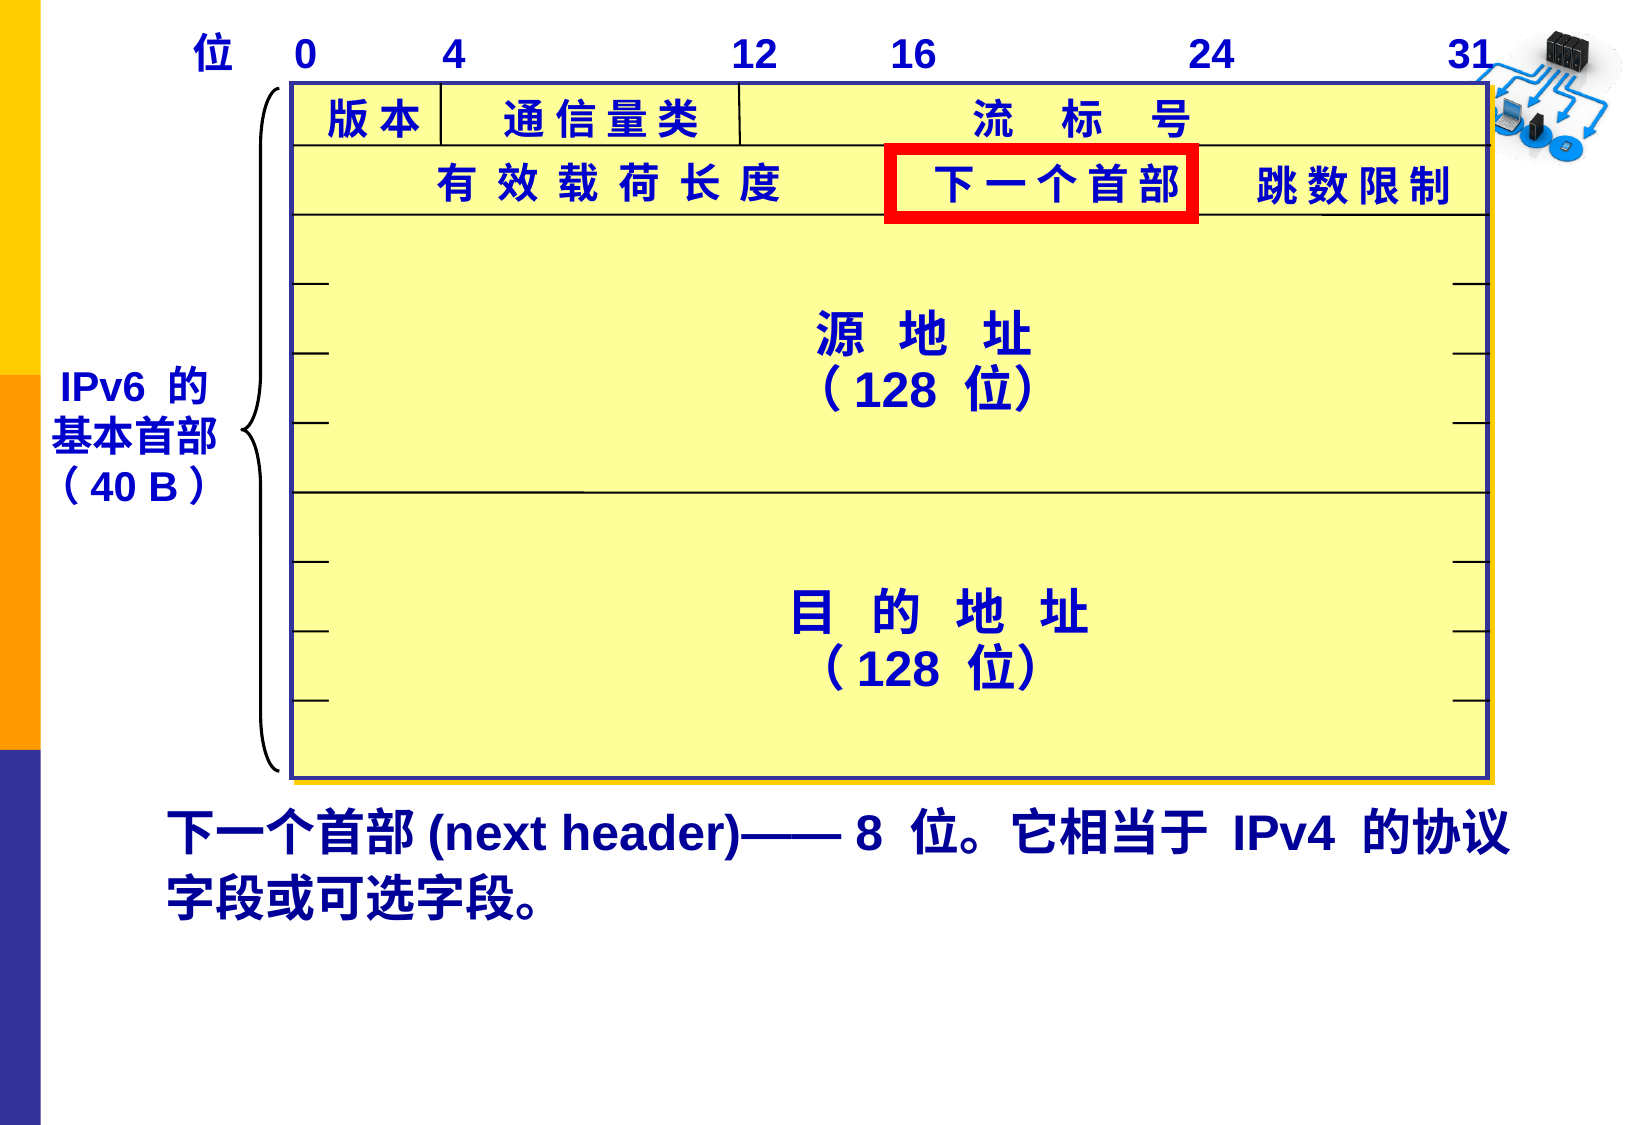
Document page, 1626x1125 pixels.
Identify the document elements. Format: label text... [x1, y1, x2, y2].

text_box 24 [1173, 19, 1250, 84]
text_box 16 [875, 19, 952, 84]
text_box 4 [427, 19, 481, 84]
text_box （128 位） [780, 628, 1081, 704]
text_box [291, 82, 440, 214]
text_box 12 [716, 19, 793, 84]
text_box 位 [178, 19, 250, 84]
text_box 源 地 址 [800, 295, 1048, 350]
text_box [890, 148, 1193, 218]
text_box [1196, 146, 1488, 214]
text_box 版 本 [312, 85, 436, 150]
text_box IPv6 的 基本首部 （40 B） [23, 352, 246, 518]
text_box [328, 267, 1453, 453]
text_box 下一个首部(next header)—— 8 位。它相当于 IPv4 的协议字段或可选字段。 [150, 786, 1545, 934]
text_box 流 标 号 [957, 85, 1208, 150]
text_box 31 [1432, 19, 1510, 84]
text_box 通 信 量 类 [489, 85, 715, 149]
text_box [715, 146, 890, 214]
text_box 目 的 地 址 [772, 573, 1104, 648]
text_box （128 位） [777, 350, 1079, 426]
picture [1488, 30, 1624, 165]
text_box [291, 215, 1488, 778]
text_box [328, 538, 1453, 724]
text_box 0 [279, 19, 333, 84]
text_box 跳 数 限 制 [1241, 152, 1467, 218]
text_box 有 效 载 荷 长 度 [421, 149, 797, 215]
text_box [441, 82, 1488, 145]
text_box [246, 88, 280, 772]
